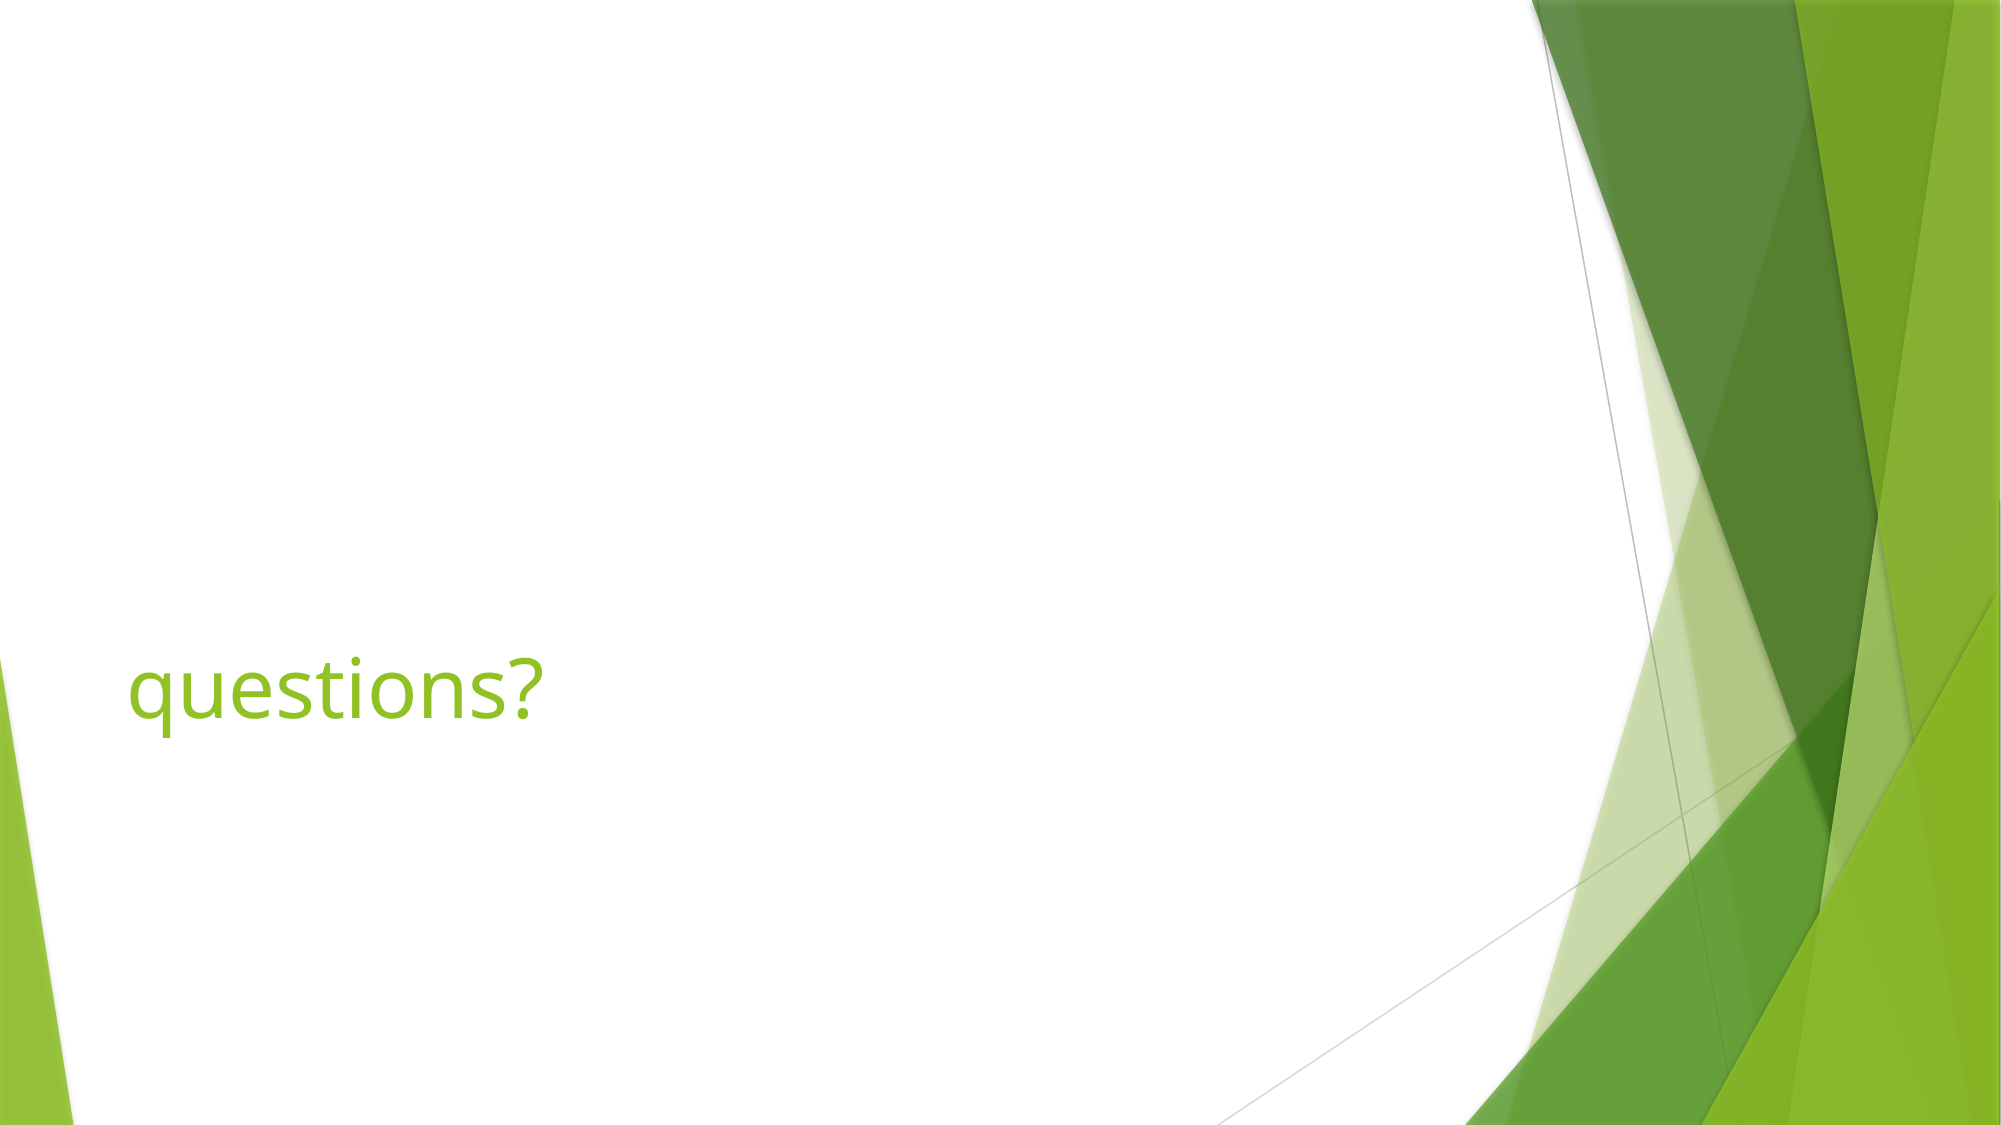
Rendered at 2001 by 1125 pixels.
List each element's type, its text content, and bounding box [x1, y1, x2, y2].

title questions? [111, 443, 1522, 743]
